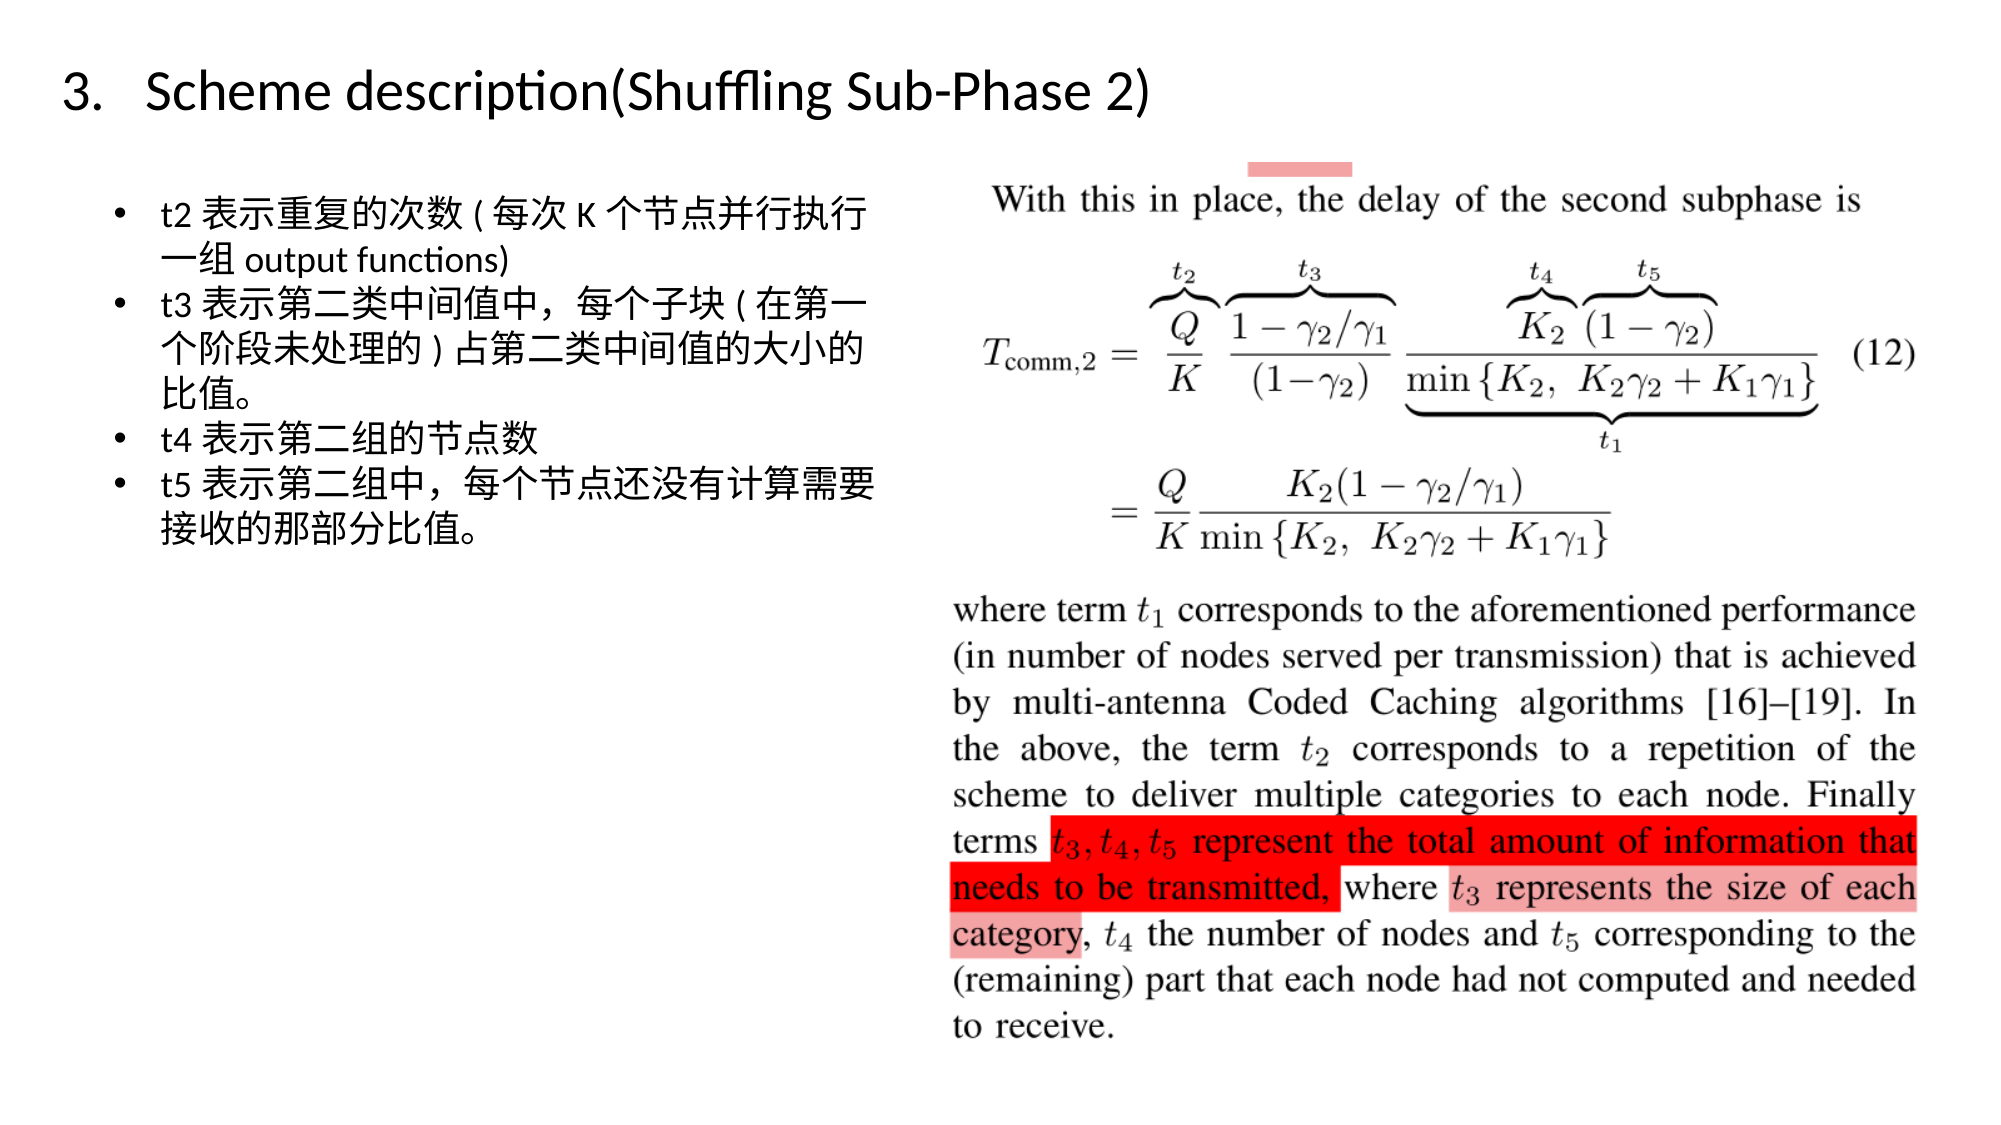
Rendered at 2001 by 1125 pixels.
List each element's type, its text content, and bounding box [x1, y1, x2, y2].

text_box t2表示重复的次数(每次K个节点并行执行一组output functions) t3表示第二类中间值中，每个子块(在第一个阶段未处理的)占第二类中间值的大小的比值。 t4表示第二组的节点数 t5表示第二组中，每个节点还没有计算需要接收的那部分比值。 [98, 182, 903, 738]
text_box Scheme description(Shuffling Sub-Phase 2) [46, 44, 1224, 130]
picture [932, 162, 1958, 1047]
